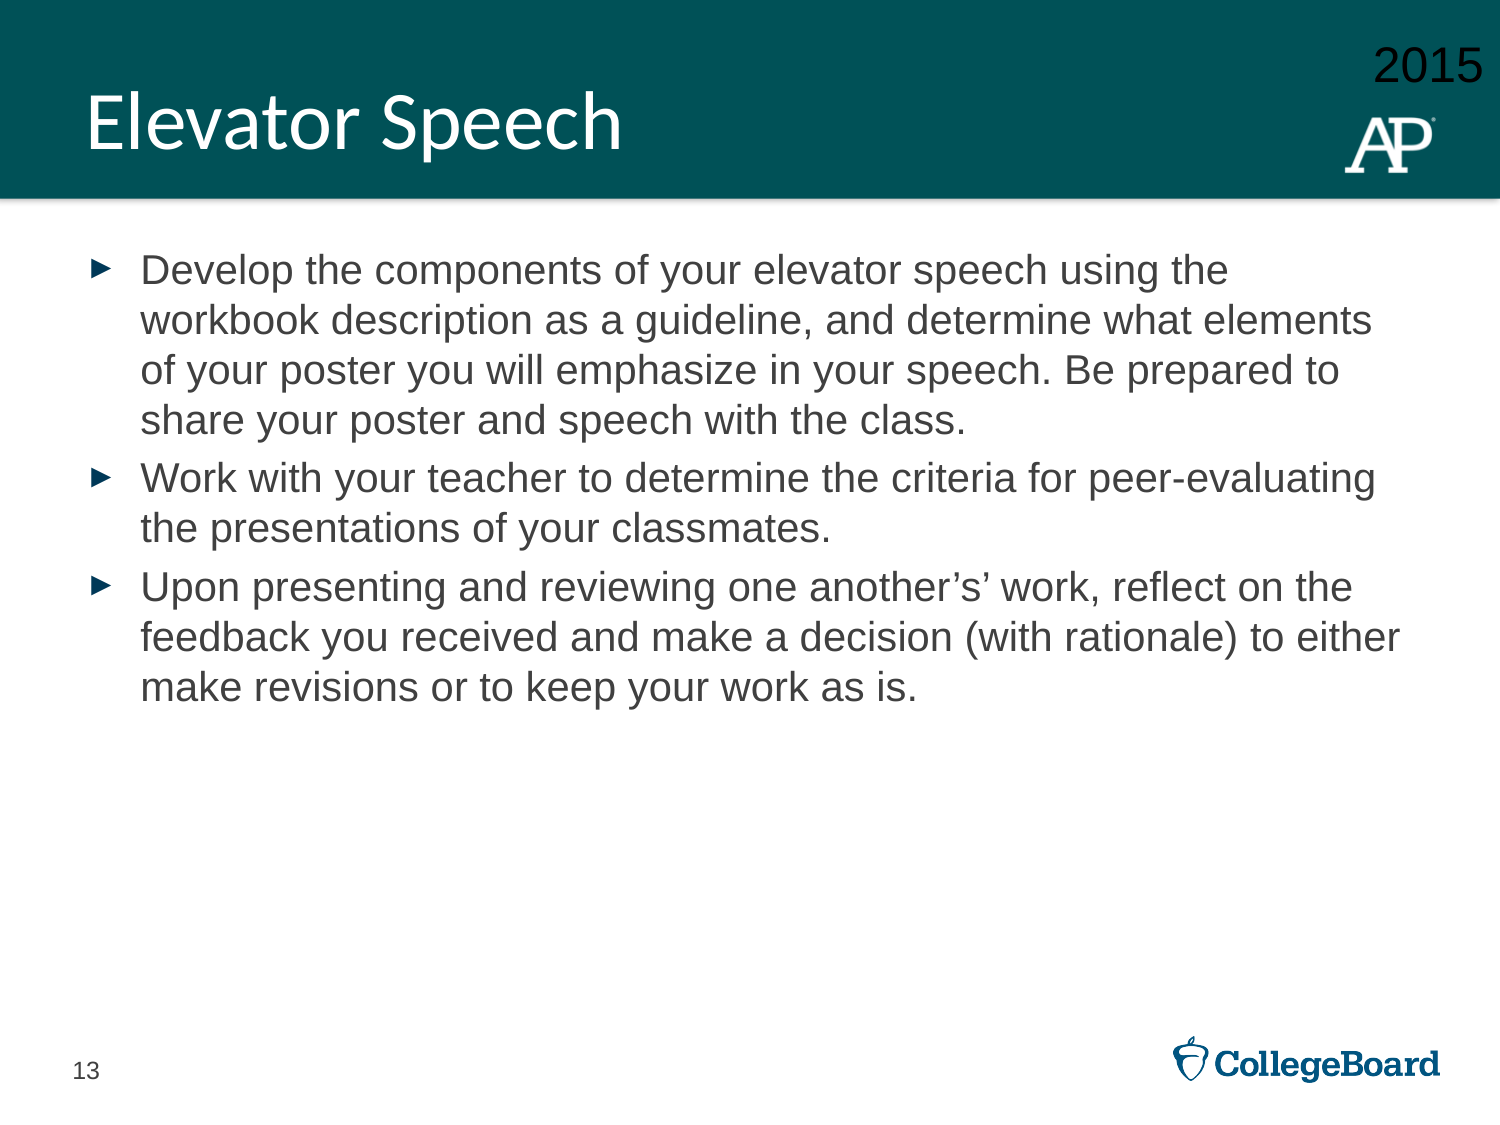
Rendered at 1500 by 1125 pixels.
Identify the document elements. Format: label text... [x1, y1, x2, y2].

picture [1173, 1036, 1191, 1048]
picture [1340, 112, 1440, 178]
picture [1370, 1062, 1377, 1072]
title Elevator Speech [70, 13, 1332, 174]
picture [1307, 1062, 1314, 1071]
picture [1425, 1062, 1432, 1072]
picture [1180, 1047, 1204, 1078]
list Develop the components of your elevator speech using the workbook description as a guideline, and determine what elements of your poster you will emphasize in your speech. Be prepared to share your poster and speech with the class. Work with your teacher to determine the criteria for peer-evaluating the presentations of your classmates. Upon presenting and reviewing one another’s’ work, reflect on the feedback you received and make a decision (with rationale) to either make revisions or to keep your work as is. [69, 234, 1433, 1012]
picture [1350, 1065, 1357, 1072]
picture [1173, 1036, 1440, 1083]
